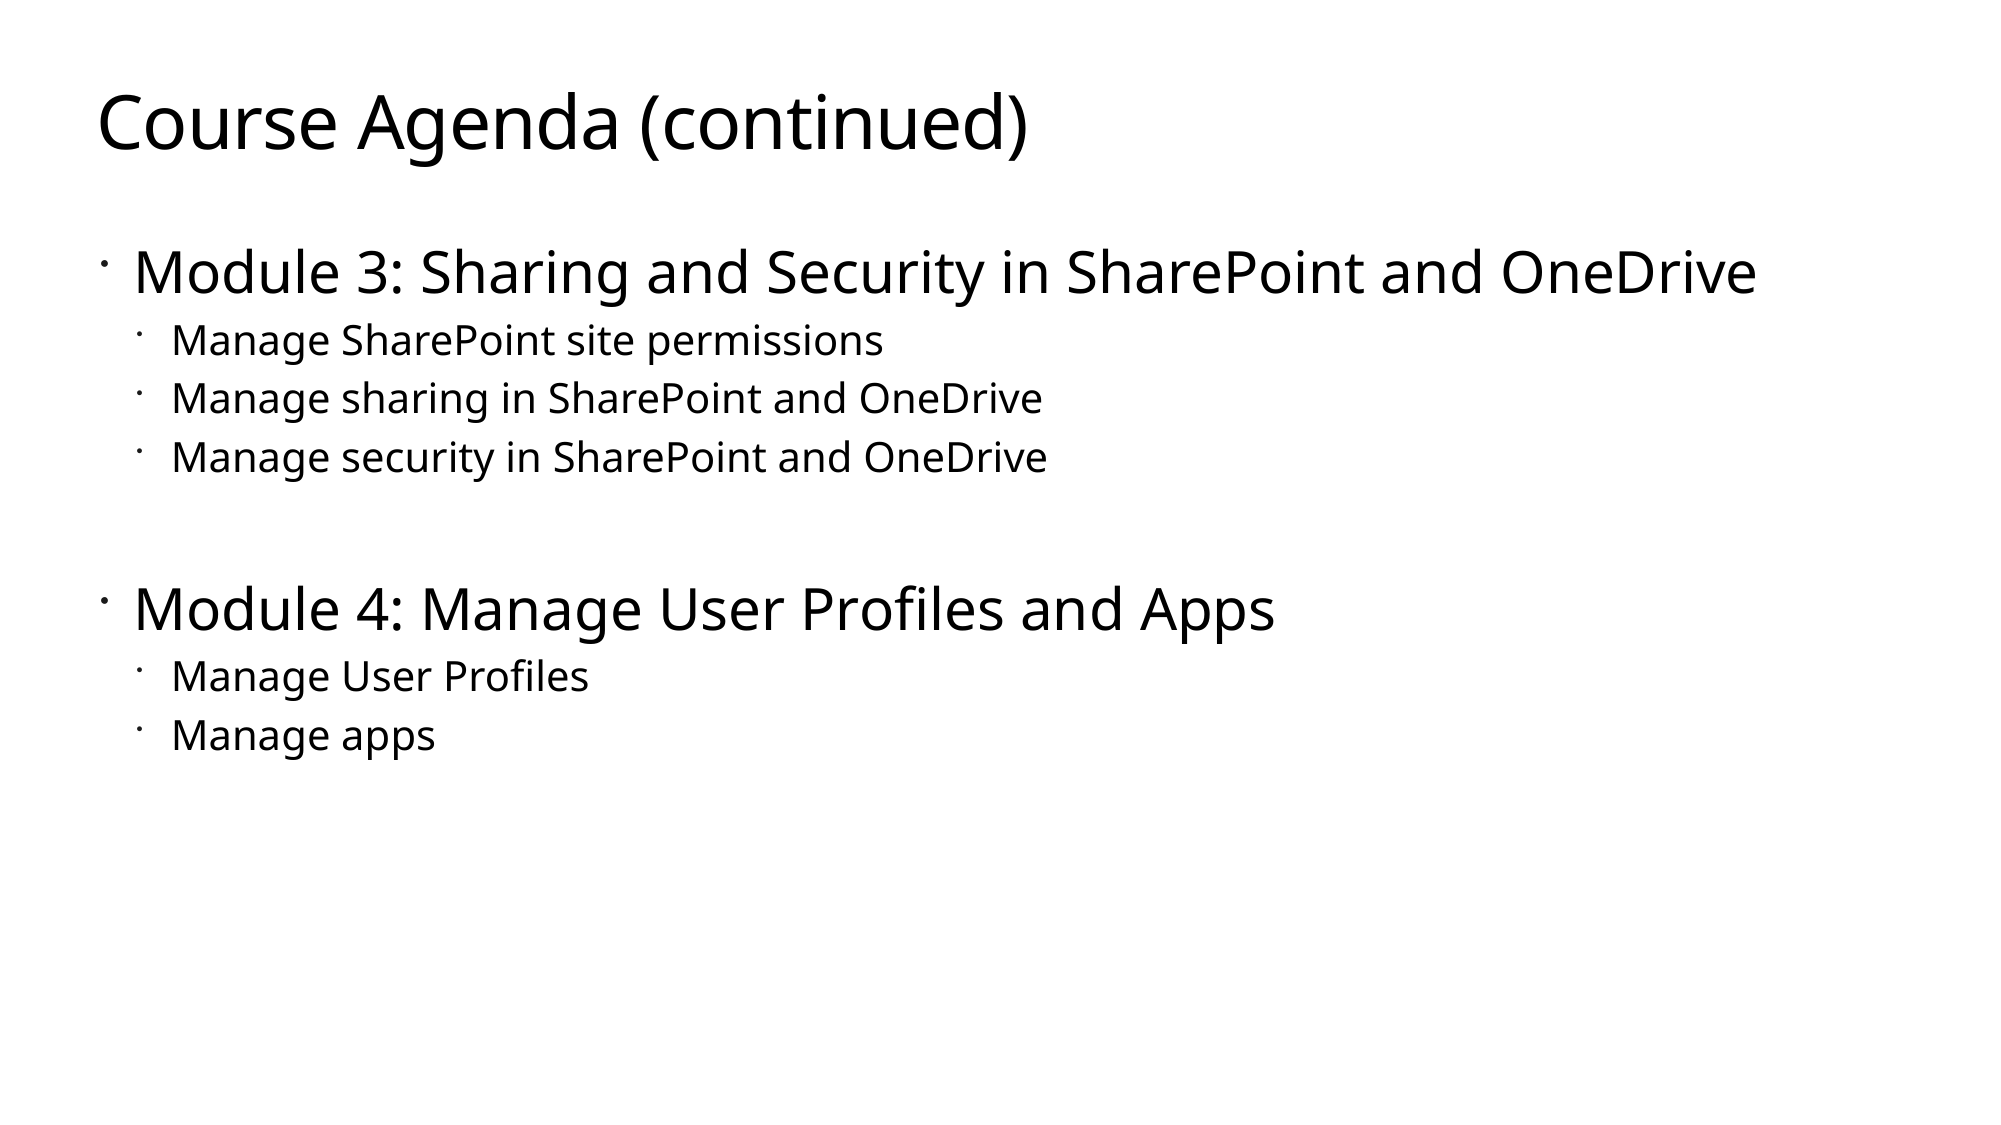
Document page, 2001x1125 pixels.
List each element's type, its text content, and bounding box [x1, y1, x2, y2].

list Module 3: Sharing and Security in SharePoint and OneDrive Manage SharePoint site permissions Manage sharing in SharePoint and OneDrive Manage security in SharePoint and OneDrive Module 4: Manage User Profiles and Apps Manage User Profiles Manage apps [95, 235, 1904, 755]
title Course Agenda (continued) [96, 75, 1904, 166]
